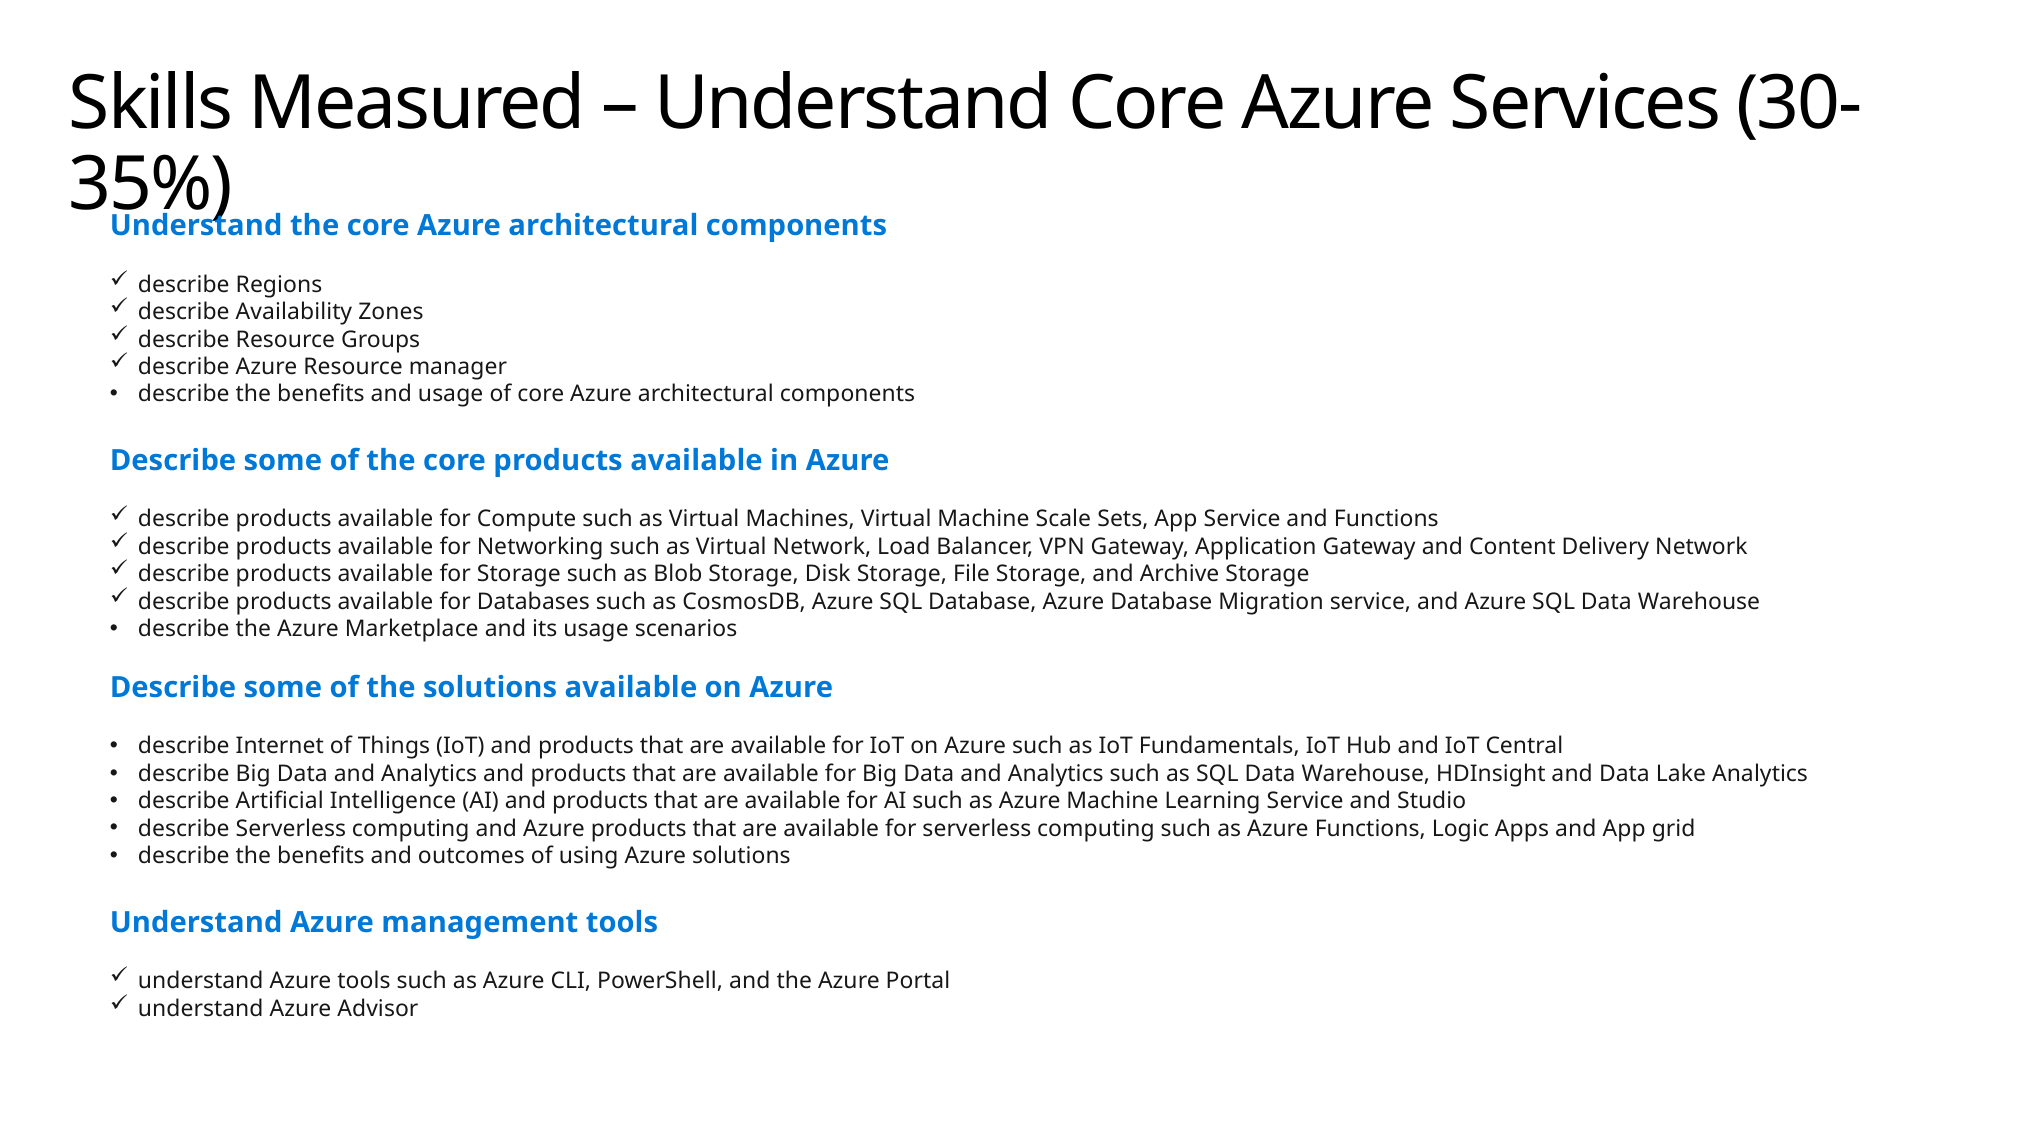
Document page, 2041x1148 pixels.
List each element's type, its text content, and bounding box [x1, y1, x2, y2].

title Skills Measured – Understand Core Azure Services (30-35%) [45, 48, 1996, 199]
text_box Understand the core Azure architectural components describe Regions describe Availability Zones describe Resource Groups describe Azure Resource manager describe the benefits and usage of core Azure architectural components Describe some of the core products available in Azure describe products available for Compute such as Virtual Machines, Virtual Machine Scale Sets, App Service and Functions describe products available for Networking such as Virtual Network, Load Balancer, VPN Gateway, Application Gateway and Content Delivery Network describe products available for Storage such as Blob Storage, Disk Storage, File Storage, and Archive Storage describe products available for Databases such as CosmosDB, Azure SQL Database, Azure Database Migration service, and Azure SQL Data Warehouse describe the Azure Marketplace and its usage scenarios Describe some of the solutions available on Azure describe Internet of Things (IoT) and products that are available for IoT on Azure such as IoT Fundamentals, IoT Hub and IoT Central describe Big Data and Analytics and products that are available for Big Data and Analytics such as SQL Data Warehouse, HDInsight and Data Lake Analytics describe Artificial Intelligence (AI) and products that are available for AI such as Azure Machine Learning Service and Studio describe Serverless computing and Azure products that are available for serverless computing such as Azure Functions, Logic Apps and App grid describe the benefits and outcomes of using Azure solutions Understand Azure management tools understand Azure tools such as Azure CLI, PowerShell, and the Azure Portal understand Azure Advisor [95, 199, 1946, 1028]
